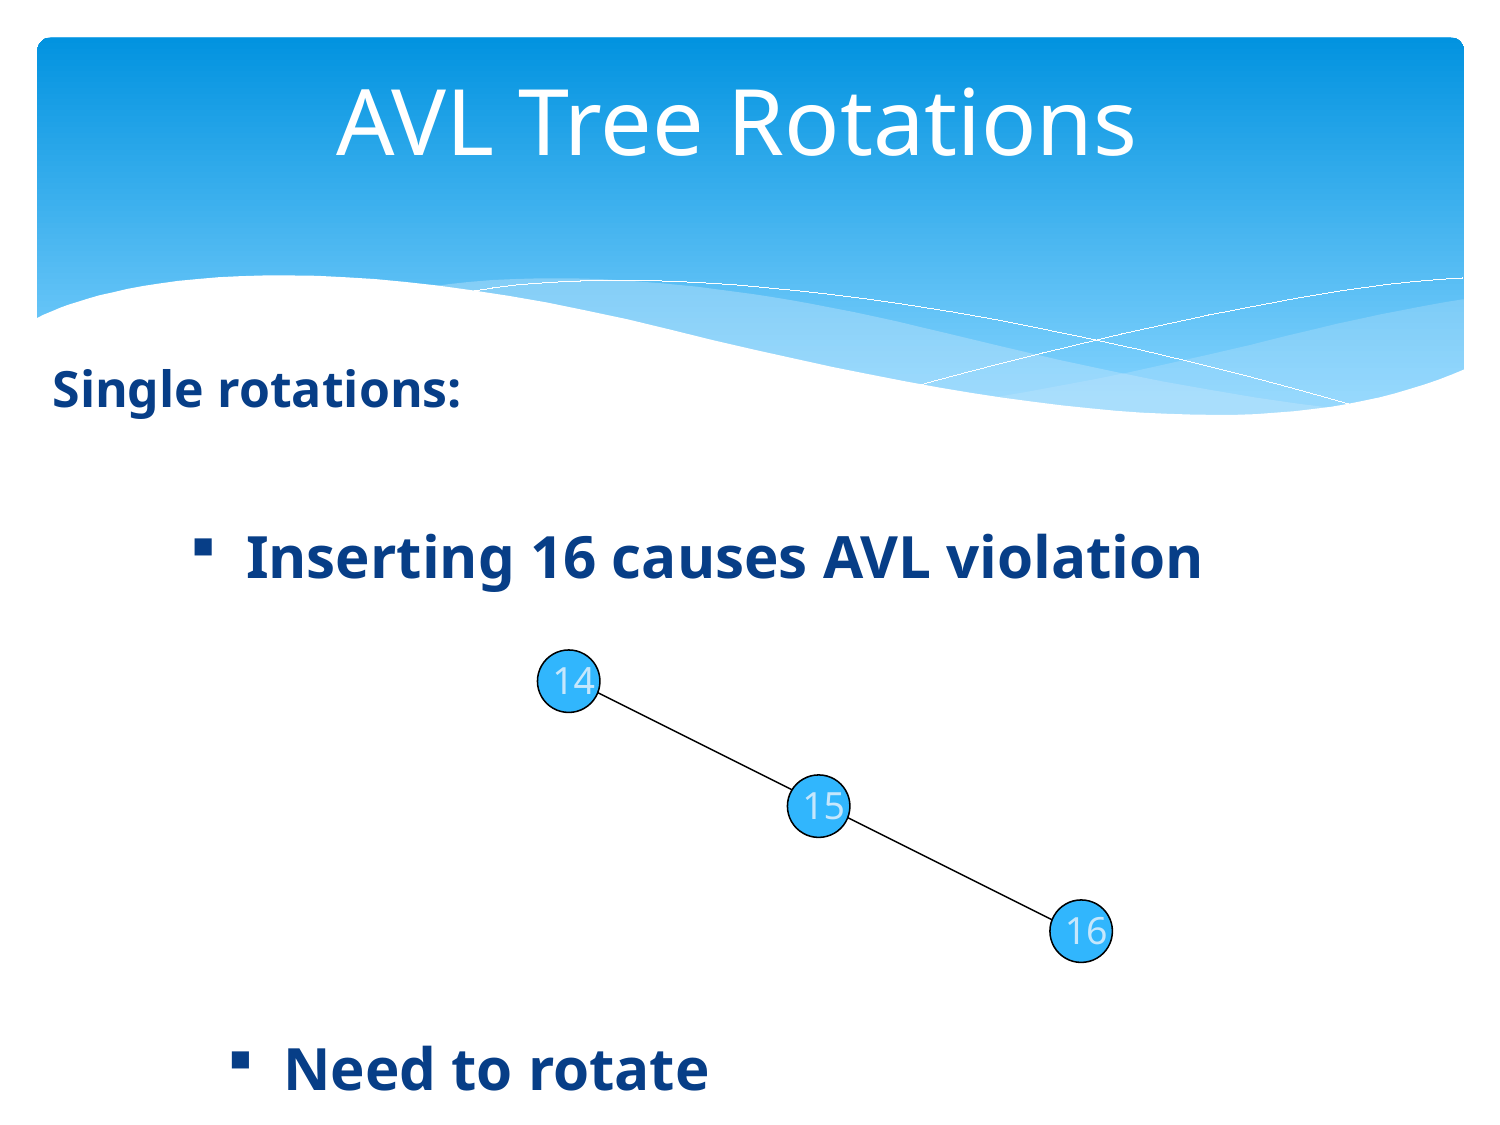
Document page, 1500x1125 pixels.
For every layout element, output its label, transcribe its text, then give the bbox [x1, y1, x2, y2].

text_box 16 [1049, 899, 1125, 960]
text_box 15 [787, 774, 863, 835]
text_box 14 [537, 649, 613, 710]
text_box Inserting 16 causes AVL violation [174, 512, 1400, 613]
list Single rotations: [37, 350, 1438, 450]
text_box Need to rotate [212, 1025, 813, 1125]
title AVL Tree Rotations [99, 24, 1375, 213]
